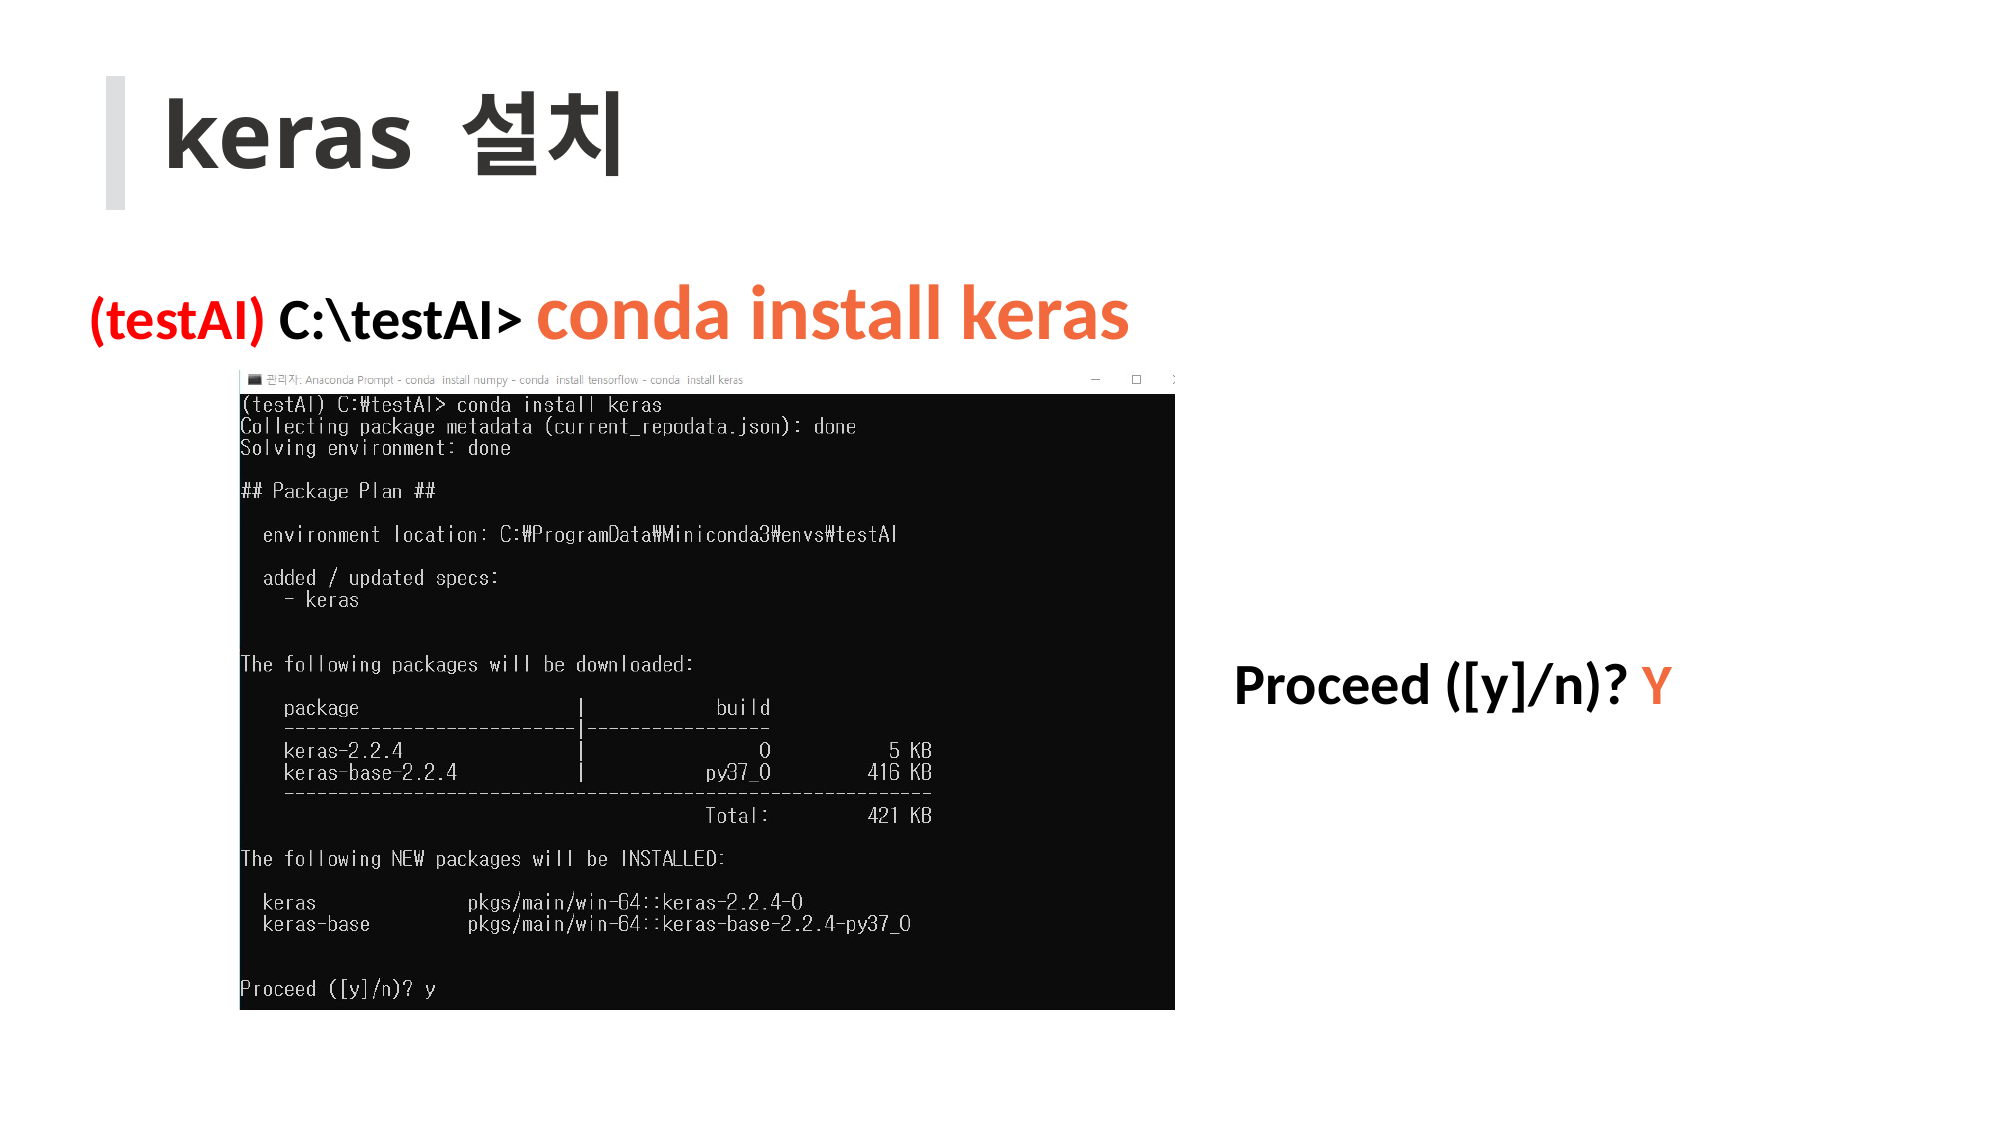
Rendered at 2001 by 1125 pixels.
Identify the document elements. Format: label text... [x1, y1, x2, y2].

text_box keras 설치 [155, 69, 2000, 194]
list (testAI) C:\testAI> conda install keras [68, 252, 1932, 435]
picture [239, 370, 1175, 1010]
text_box Proceed ([y]/n)? Y [1184, 634, 1723, 918]
